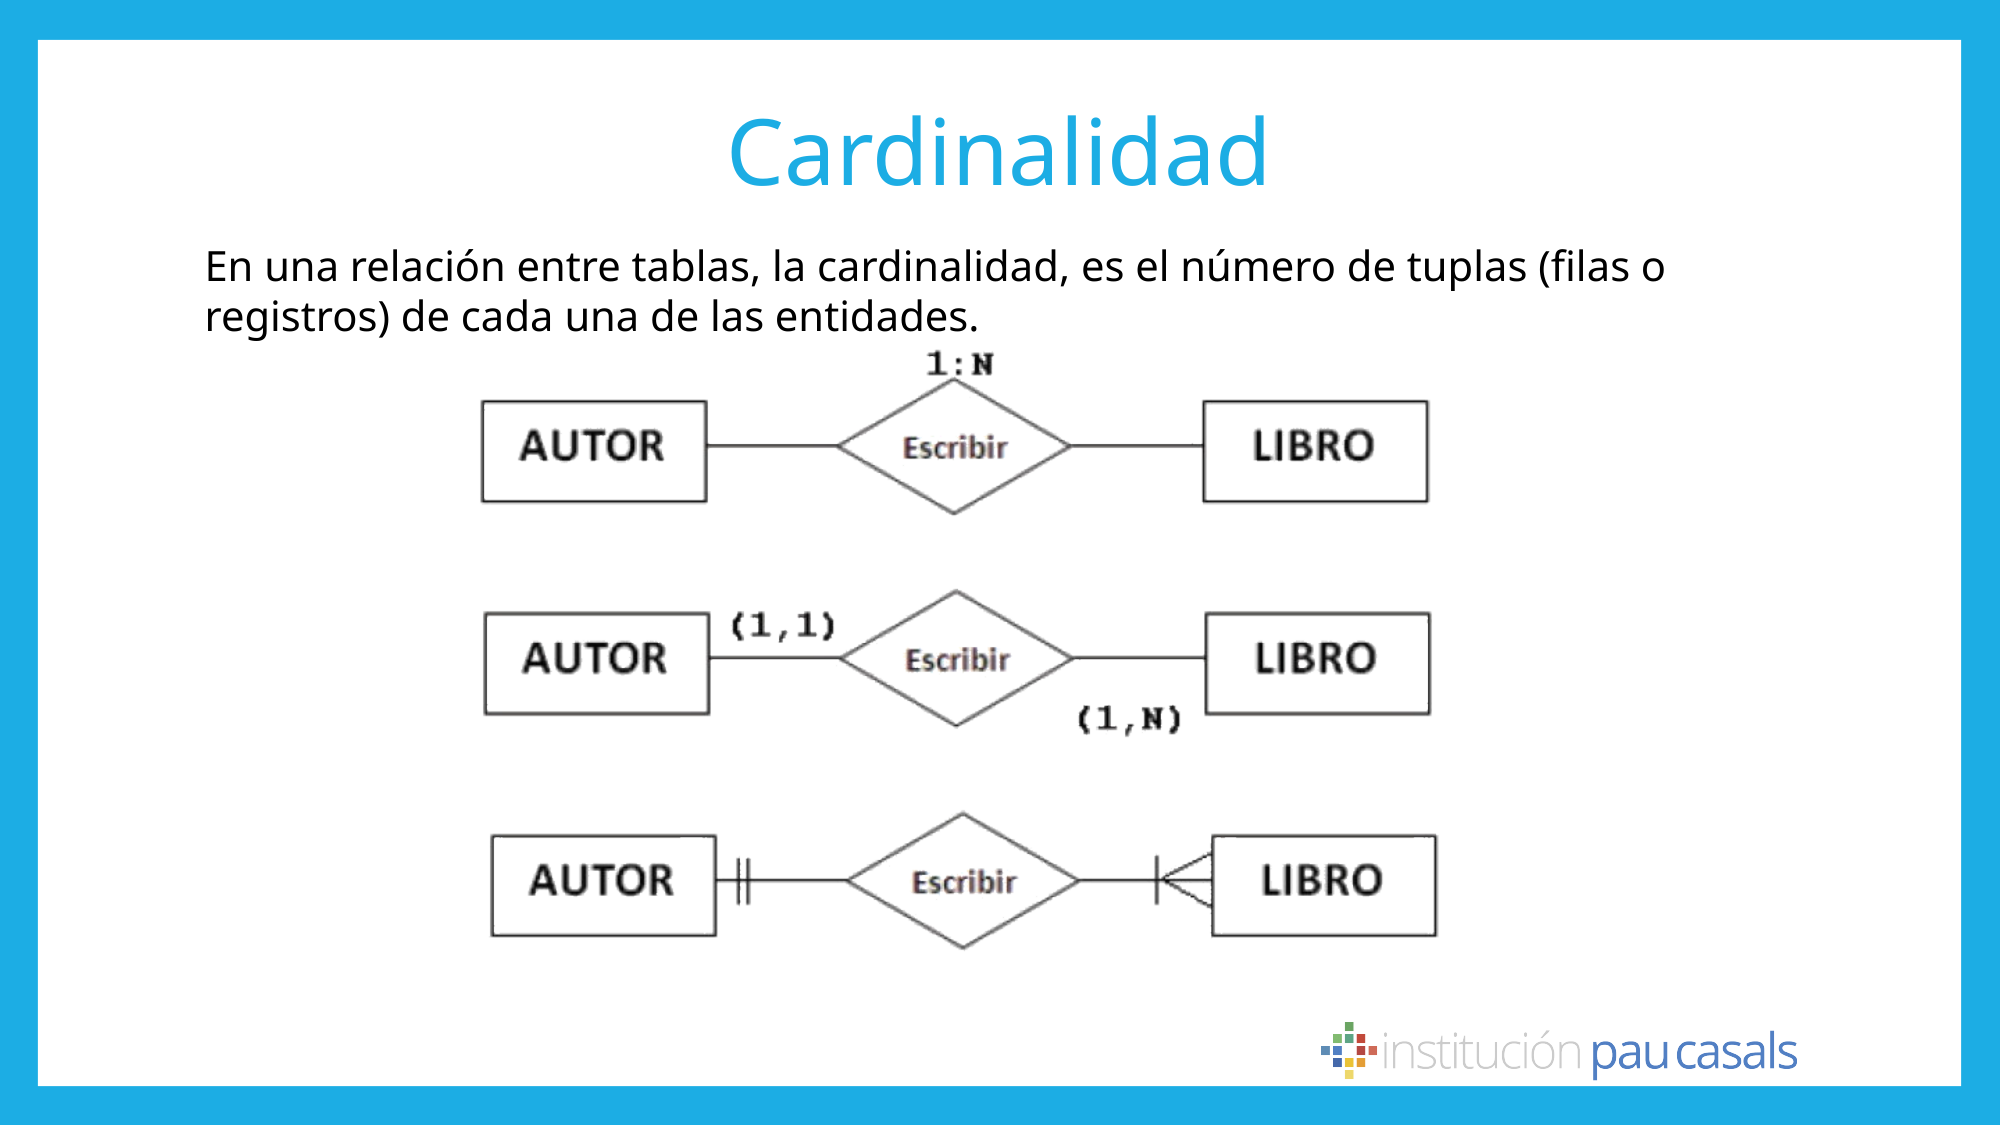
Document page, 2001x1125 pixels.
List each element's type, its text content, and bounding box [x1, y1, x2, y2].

title Cardinalidad [189, 44, 1810, 267]
text_box En una relación entre tablas, la cardinalidad, es el número de tuplas (filas o registros) de cada una de las entidades. [189, 232, 1787, 348]
picture [398, 310, 1520, 1006]
picture [1321, 1022, 1797, 1082]
